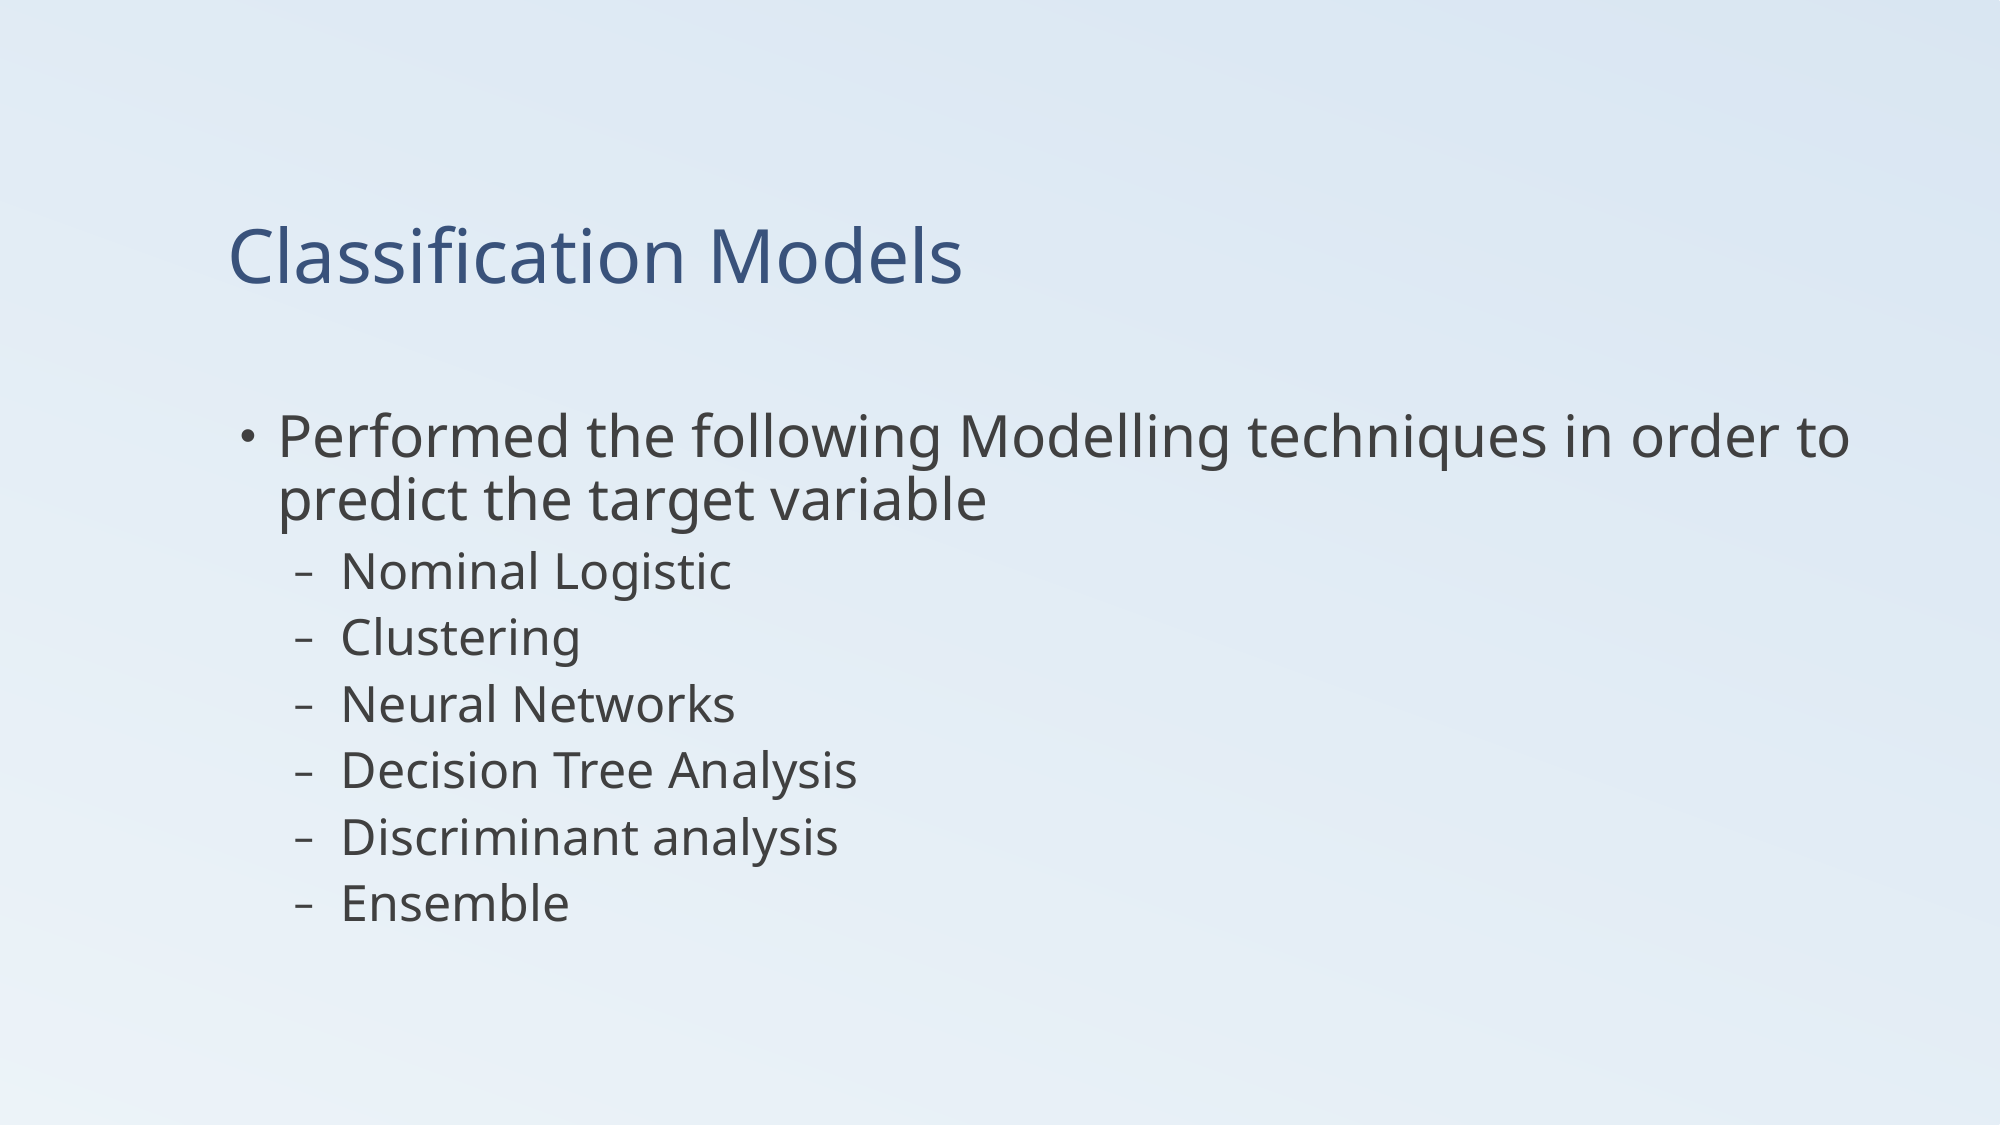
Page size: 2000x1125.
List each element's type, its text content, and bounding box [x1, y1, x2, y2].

title Classification Models [212, 174, 1563, 306]
list Performed the following Modelling techniques in order to predict the target variable Nominal Logistic Clustering Neural Networks Decision Tree Analysis Discriminant analysis Ensemble [224, 399, 1913, 1088]
